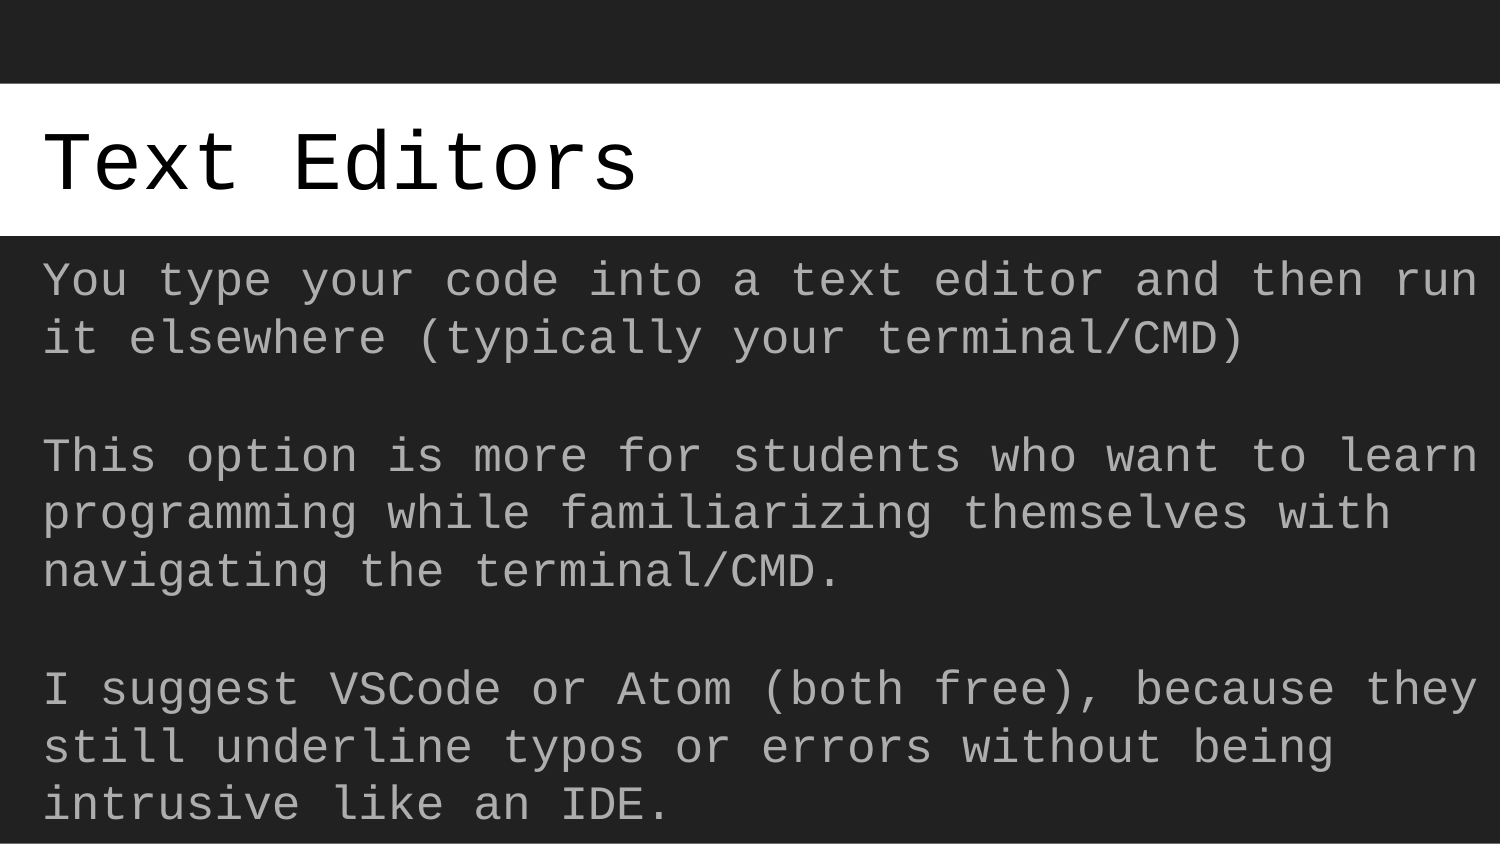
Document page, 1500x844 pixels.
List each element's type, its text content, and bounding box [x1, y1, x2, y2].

title Text Editors [40, 104, 1460, 245]
text_box You type your code into a text editor and then run it elsewhere (typically your terminal/CMD) This option is more for students who want to learn programming while familiarizing themselves with navigating the terminal/CMD. I suggest VSCode or Atom (both free), because they still underline typos or errors without being intrusive like an IDE. [40, 245, 1482, 830]
